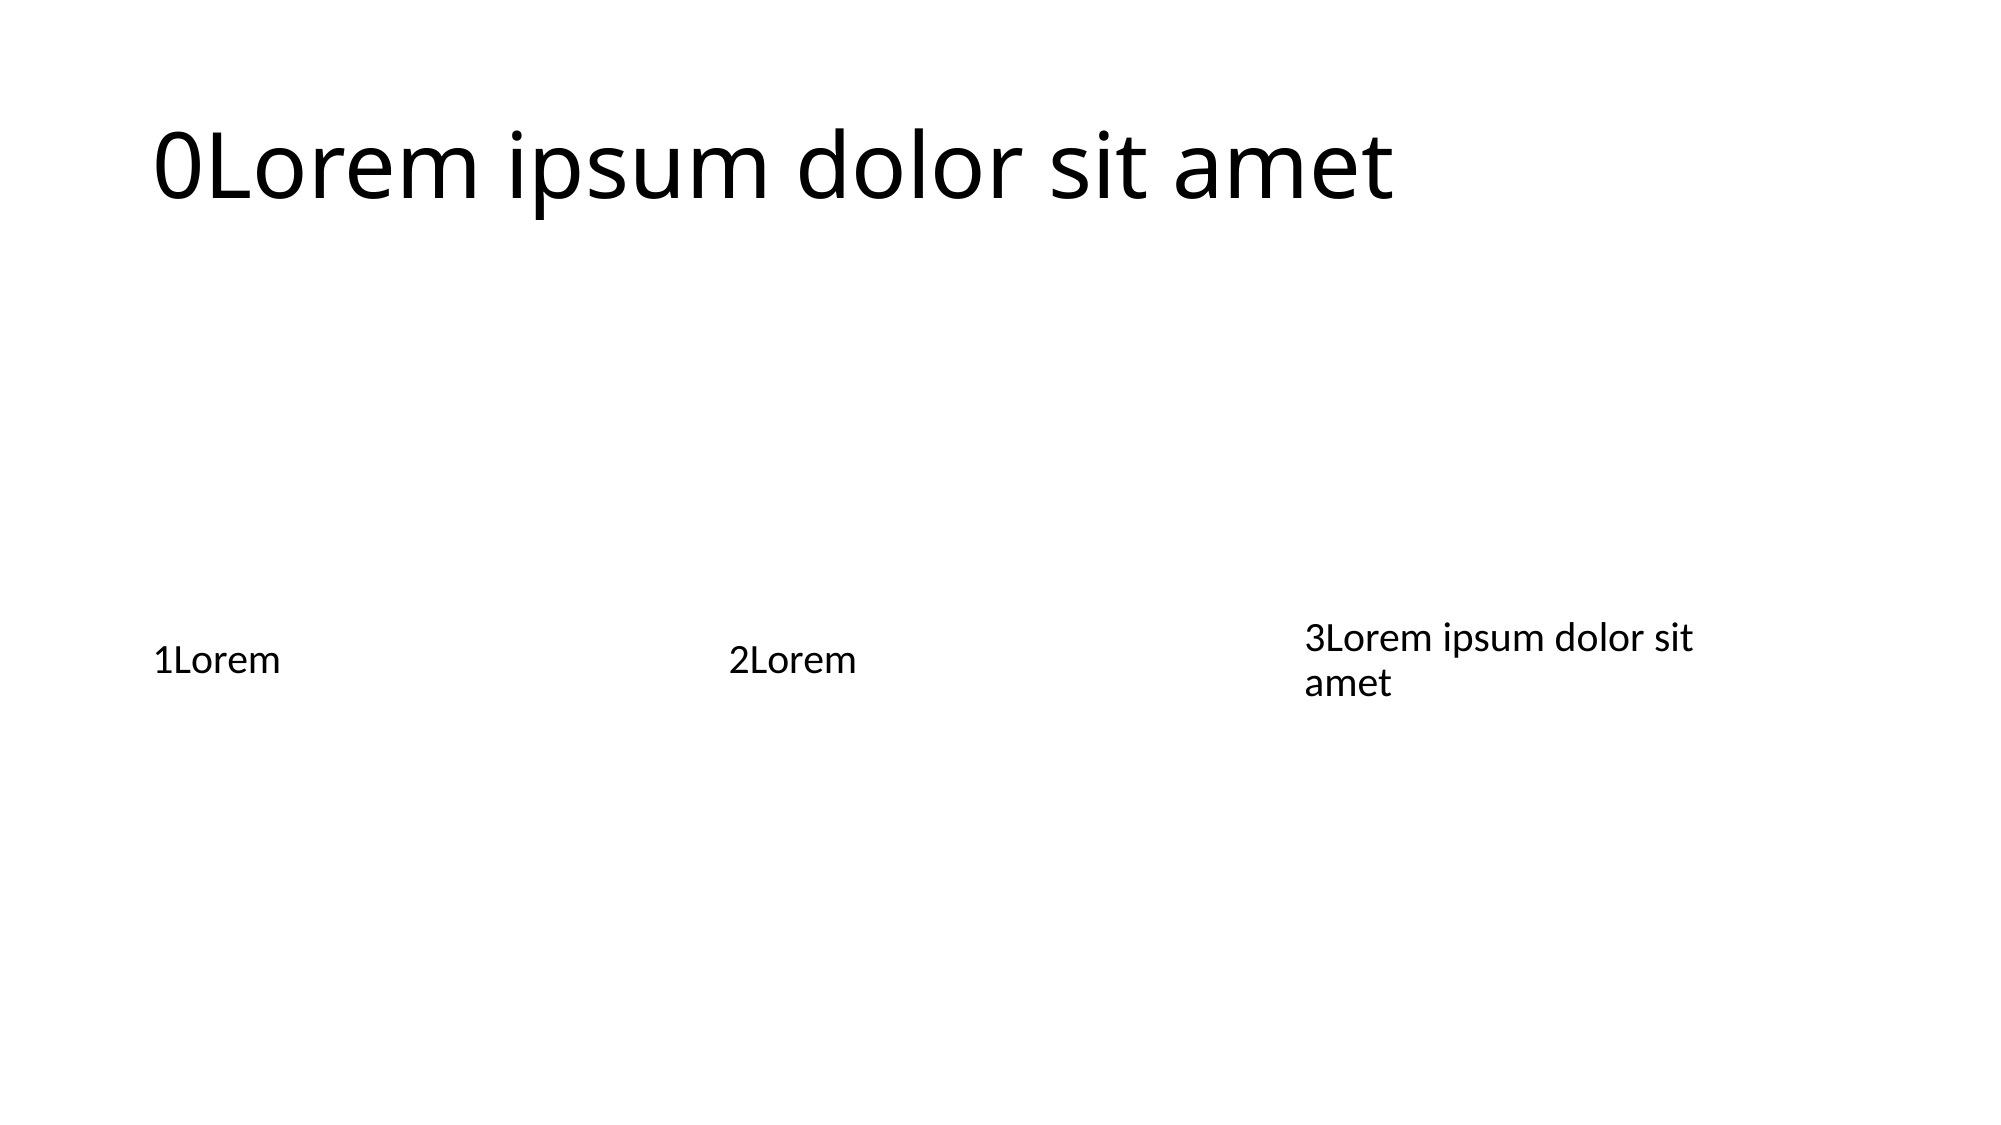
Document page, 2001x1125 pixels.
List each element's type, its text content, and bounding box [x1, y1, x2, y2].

title 0Lorem ipsum dolor sit amet [137, 59, 1863, 278]
list 3Lorem ipsum dolor sit amet [1289, 303, 1793, 1017]
list 1Lorem [137, 303, 641, 1017]
list 2Lorem [713, 303, 1217, 1017]
